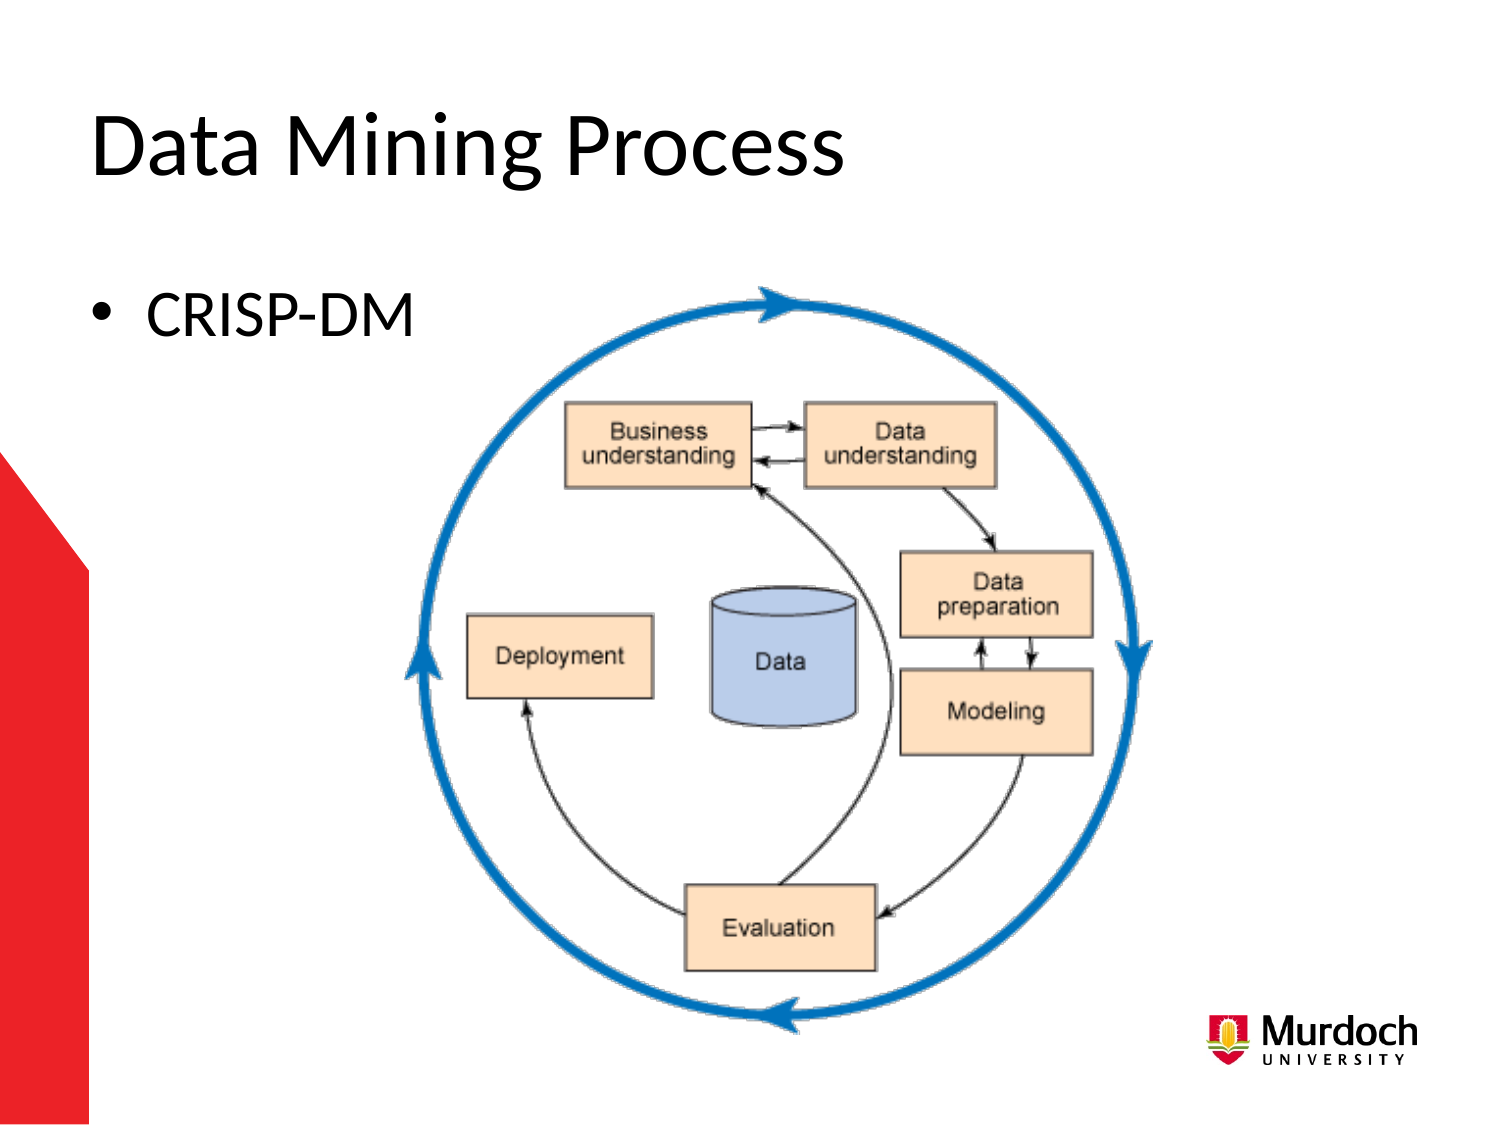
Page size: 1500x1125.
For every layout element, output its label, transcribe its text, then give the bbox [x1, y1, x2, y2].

picture [1206, 1015, 1417, 1065]
picture [403, 285, 1154, 1036]
title Data Mining Process [75, 45, 1425, 233]
list CRISP-DM [75, 262, 1425, 1005]
